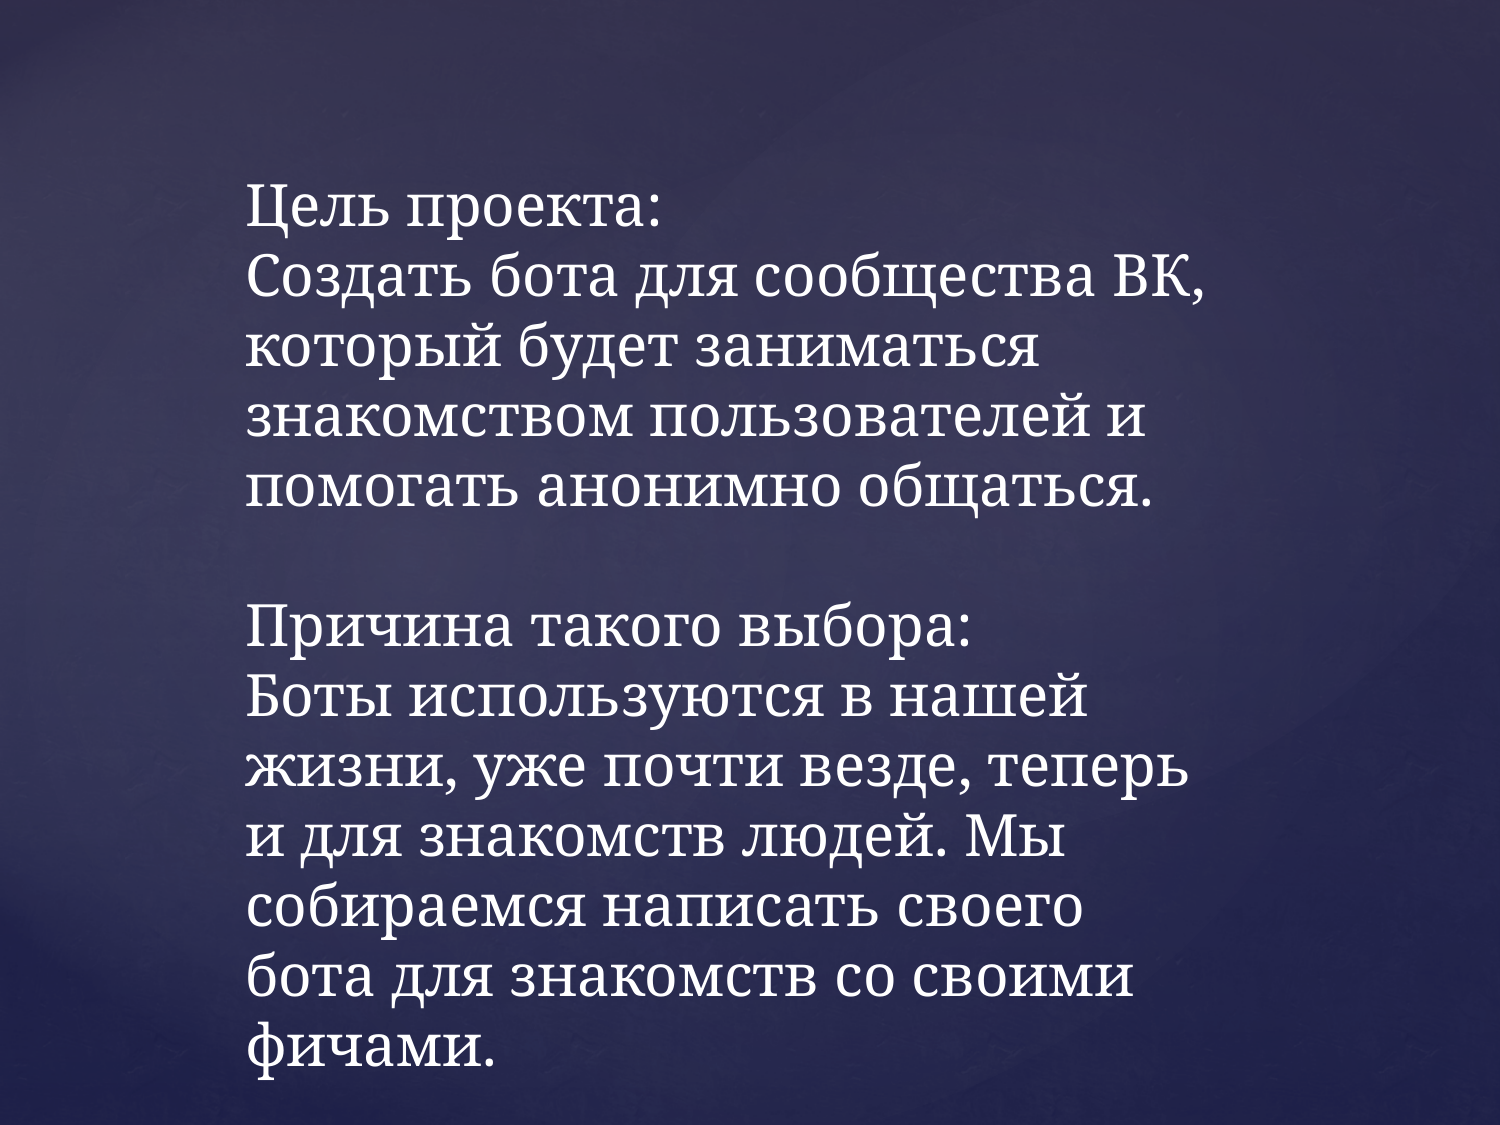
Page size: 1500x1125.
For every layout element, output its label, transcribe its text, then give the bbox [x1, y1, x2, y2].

text_box Цель проекта: Создать бота для сообщества ВК, который будет заниматься знакомством пользователей и помогать анонимно общаться. Причина такого выбора: Боты используются в нашей жизни, уже почти везде, теперь и для знакомств людей. Мы собираемся написать своего бота для знакомств со своими фичами. [230, 160, 1235, 1086]
